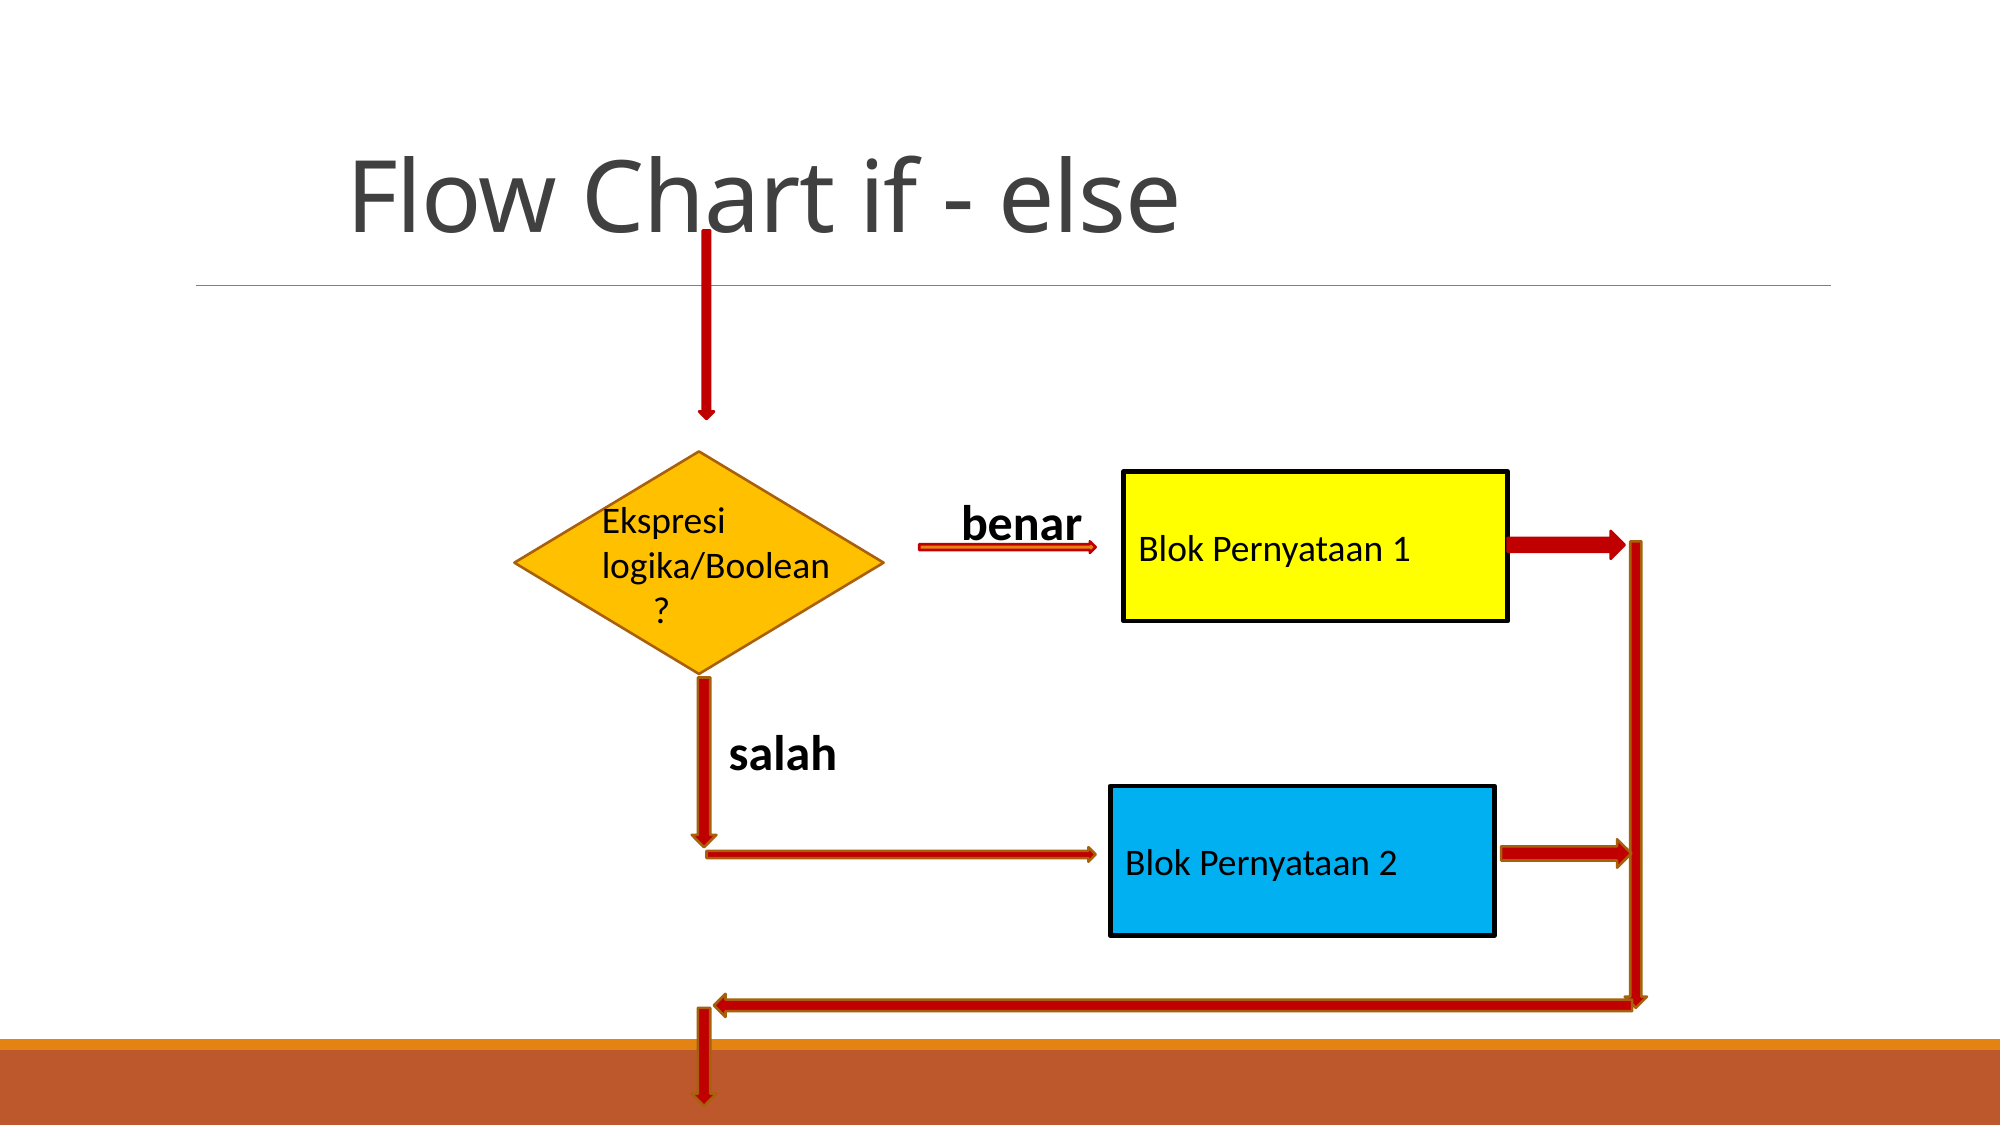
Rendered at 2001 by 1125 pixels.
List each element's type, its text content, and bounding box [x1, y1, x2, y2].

text_box [1623, 540, 1649, 1009]
text_box [697, 229, 716, 421]
text_box [712, 992, 1634, 1019]
text_box Blok Pernyataan 2 [1110, 785, 1495, 936]
text_box [690, 676, 718, 849]
text_box Ekspresi logika/Boolean ? [587, 489, 868, 639]
text_box [513, 517, 587, 608]
text_box Blok Pernyataan 1 [1123, 471, 1508, 622]
text_box [868, 551, 885, 574]
text_box benar [946, 482, 1102, 558]
text_box [1499, 838, 1633, 869]
text_box [690, 1006, 718, 1107]
text_box [634, 450, 764, 489]
text_box [1506, 529, 1626, 561]
text_box salah [713, 713, 869, 788]
text_box [917, 542, 946, 552]
text_box [705, 846, 1097, 863]
text_box [638, 639, 760, 676]
title Flow Chart if - else [331, 72, 1722, 261]
